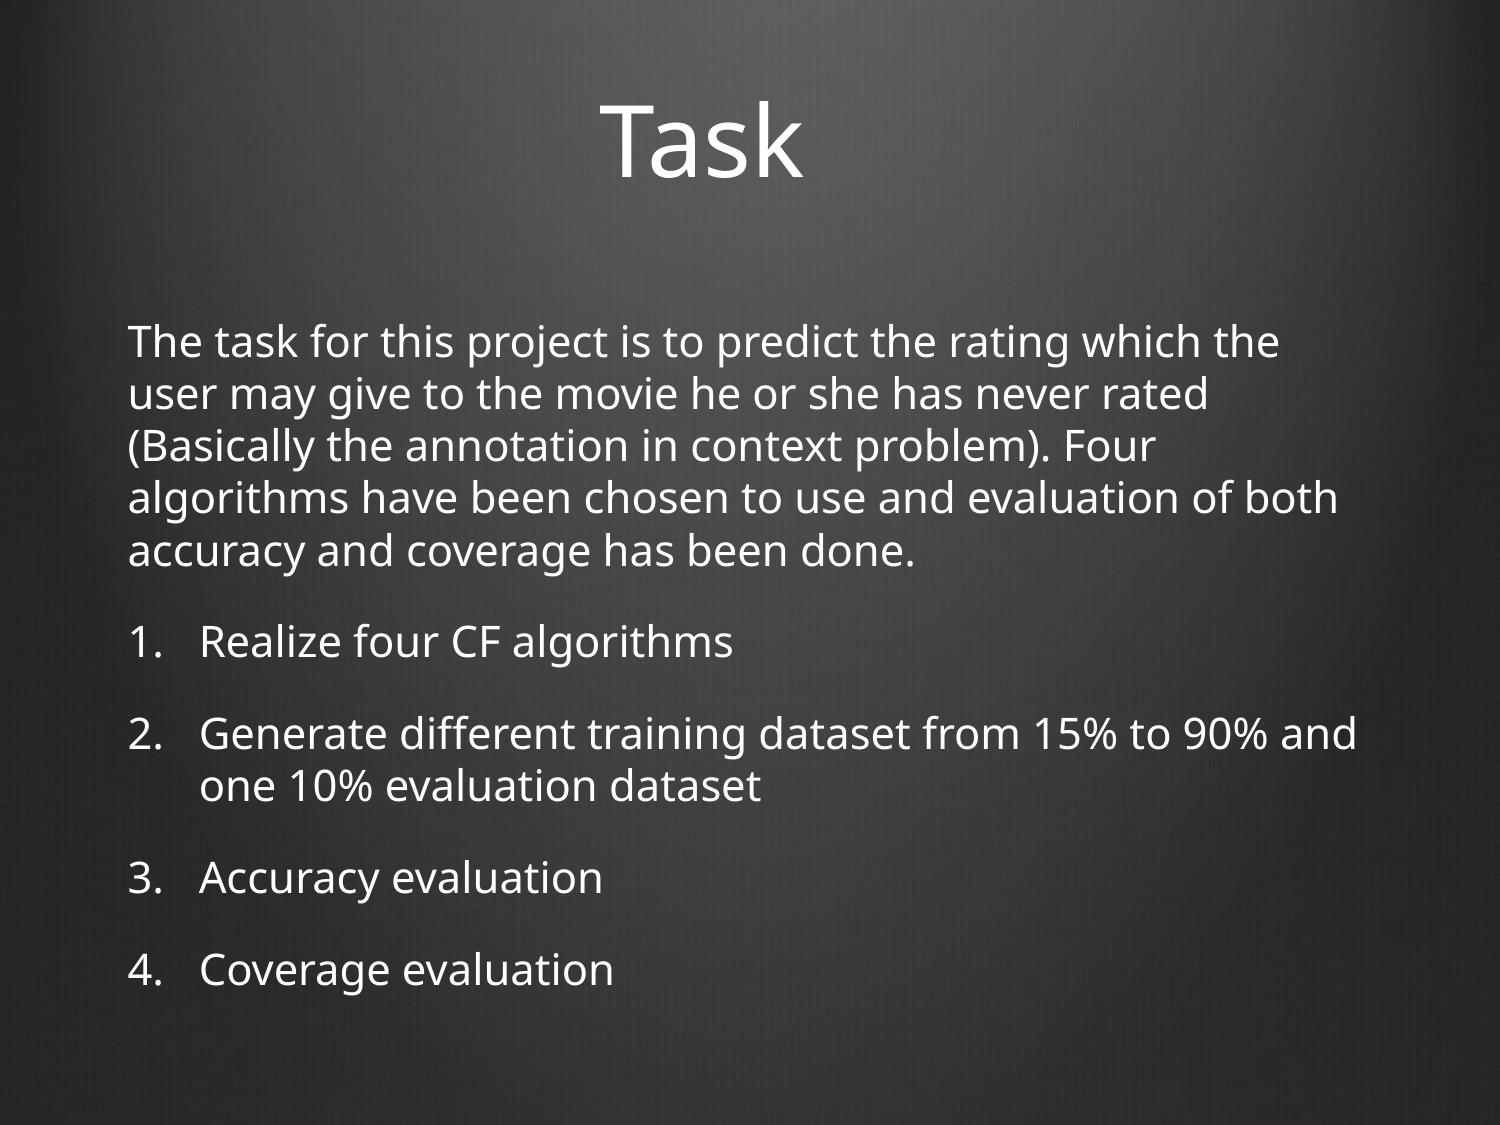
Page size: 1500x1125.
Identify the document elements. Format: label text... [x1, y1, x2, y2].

list The task for this project is to predict the rating which the user may give to the movie he or she has never rated (Basically the annotation in context problem). Four algorithms have been chosen to use and evaluation of both accuracy and coverage has been done. Realize four CF algorithms Generate different training dataset from 15% to 90% and one 10% evaluation dataset Accuracy evaluation Coverage evaluation [112, 306, 1388, 1005]
title Task [112, 19, 1388, 255]
